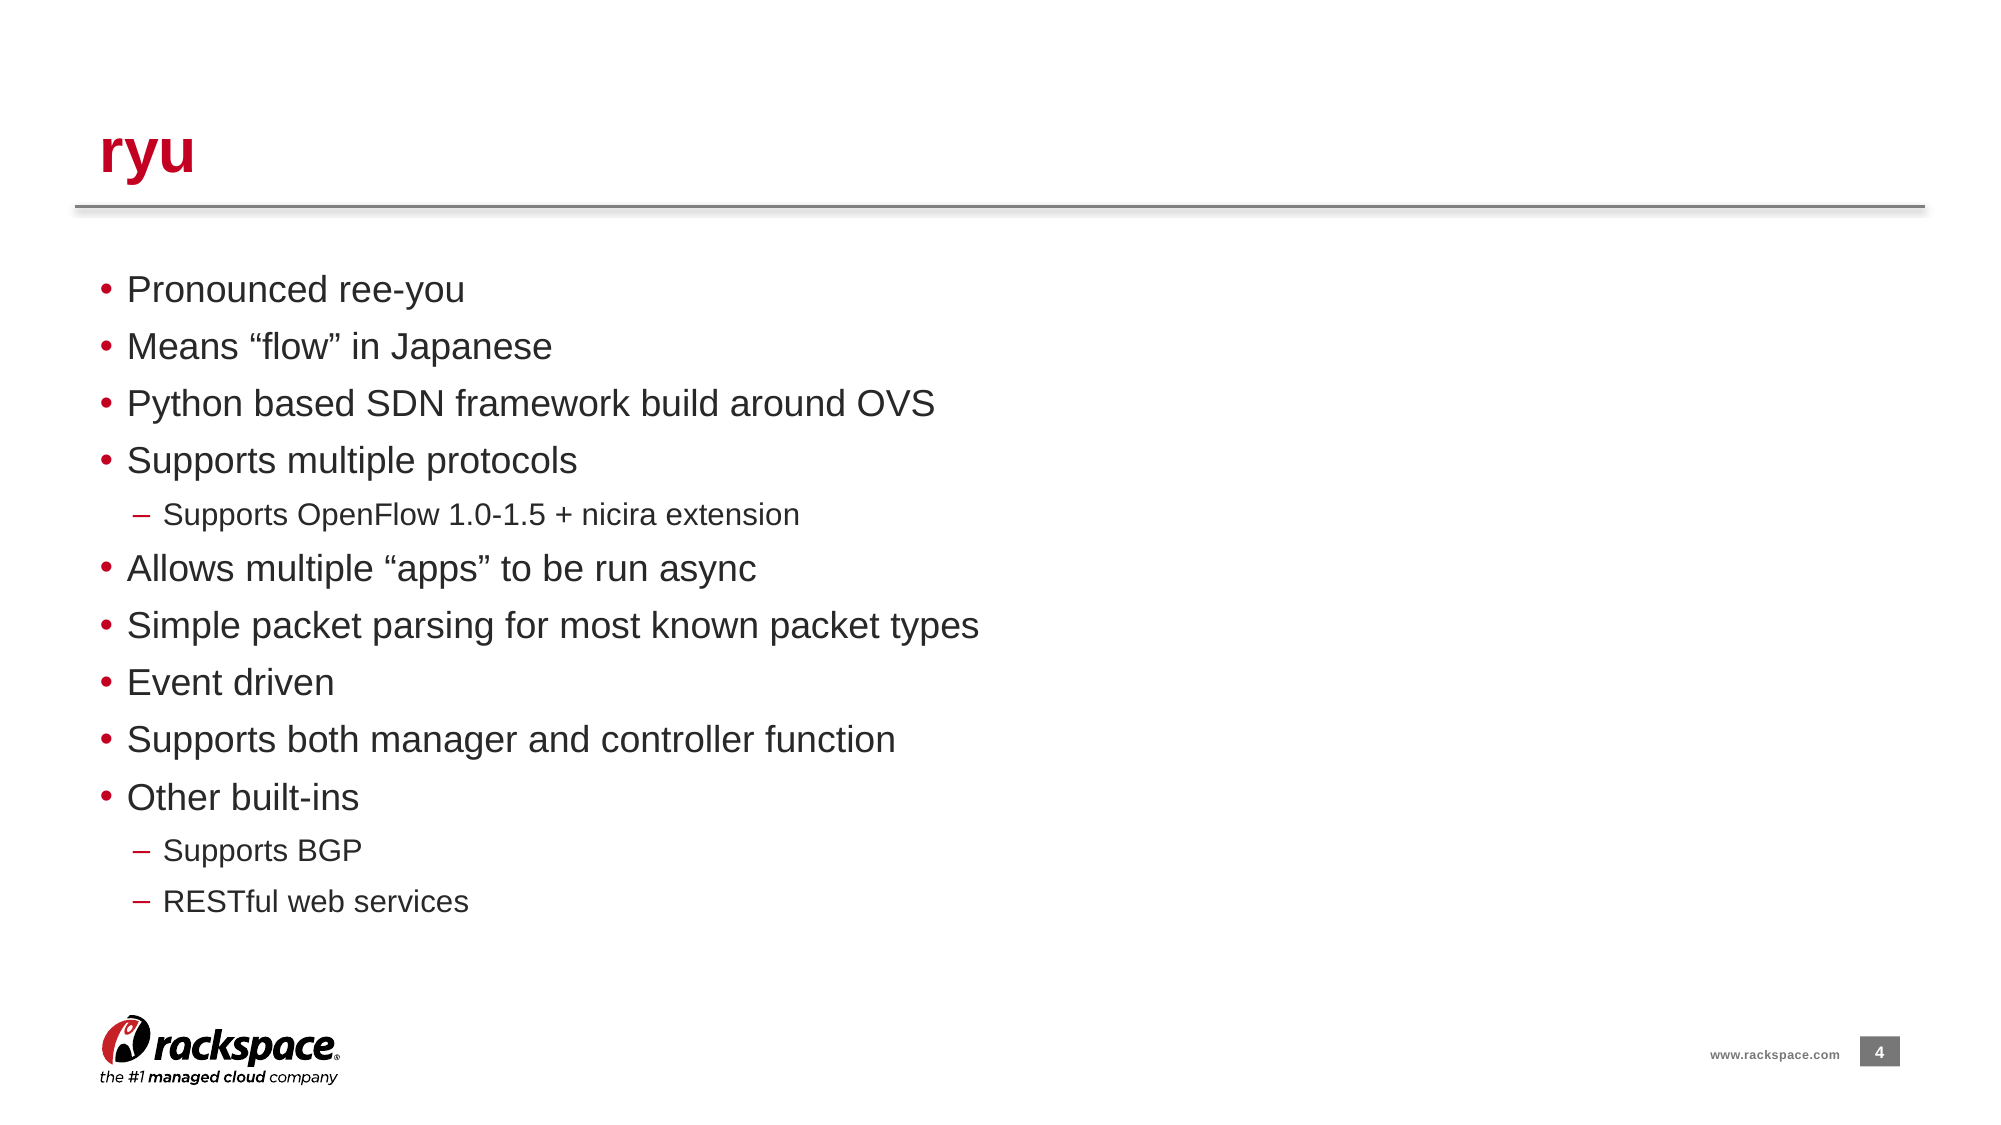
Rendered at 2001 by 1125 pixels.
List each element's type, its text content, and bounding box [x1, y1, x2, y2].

title ryu [99, 63, 1900, 194]
footer www.rackspace.com [440, 1050, 1840, 1062]
list Pronounced ree-you Means “flow” in Japanese Python based SDN framework build around OVS Supports multiple protocols Supports OpenFlow 1.0-1.5 + nicira extension Allows multiple “apps” to be run async Simple packet parsing for most known packet types Event driven Supports both manager and controller function Other built-ins Supports BGP RESTful web services [99, 270, 1900, 926]
slide_number 4 [1860, 1036, 1900, 1067]
